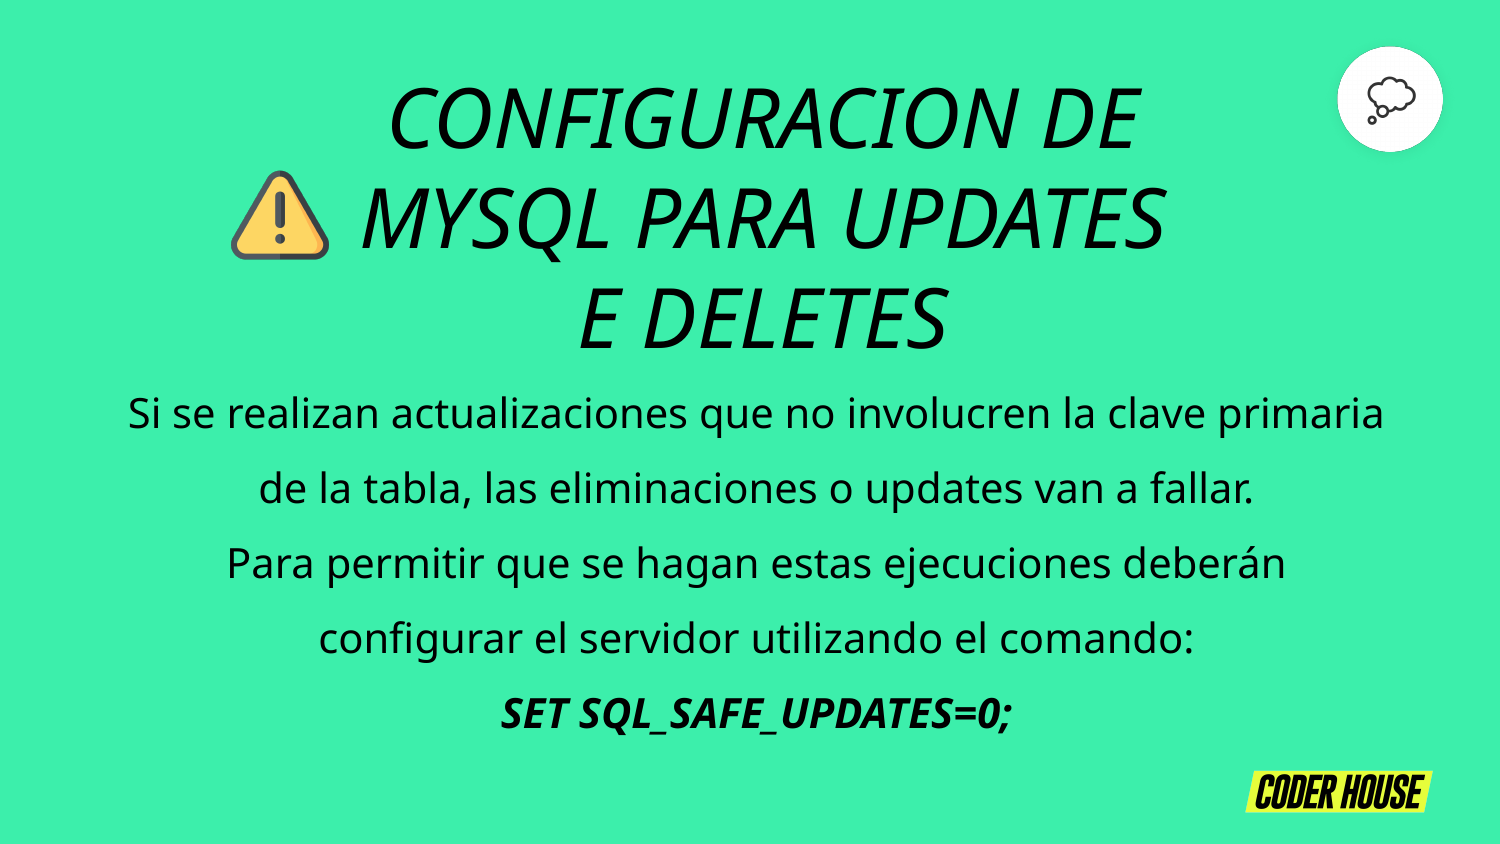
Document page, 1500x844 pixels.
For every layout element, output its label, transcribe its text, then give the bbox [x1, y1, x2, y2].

picture [1324, 33, 1456, 165]
text_box CONFIGURACION DE MYSQL PARA UPDATES E DELETES [328, 133, 1199, 297]
picture [1241, 764, 1437, 819]
text_box Si se realizan actualizaciones que no involucren la clave primaria de la tabla, las eliminaciones o updates van a fallar. Para permitir que se hagan estas ejecuciones deberán configurar el servidor utilizando el comando: SET SQL_SAFE_UPDATES=0; [104, 352, 1409, 748]
picture [230, 166, 329, 264]
